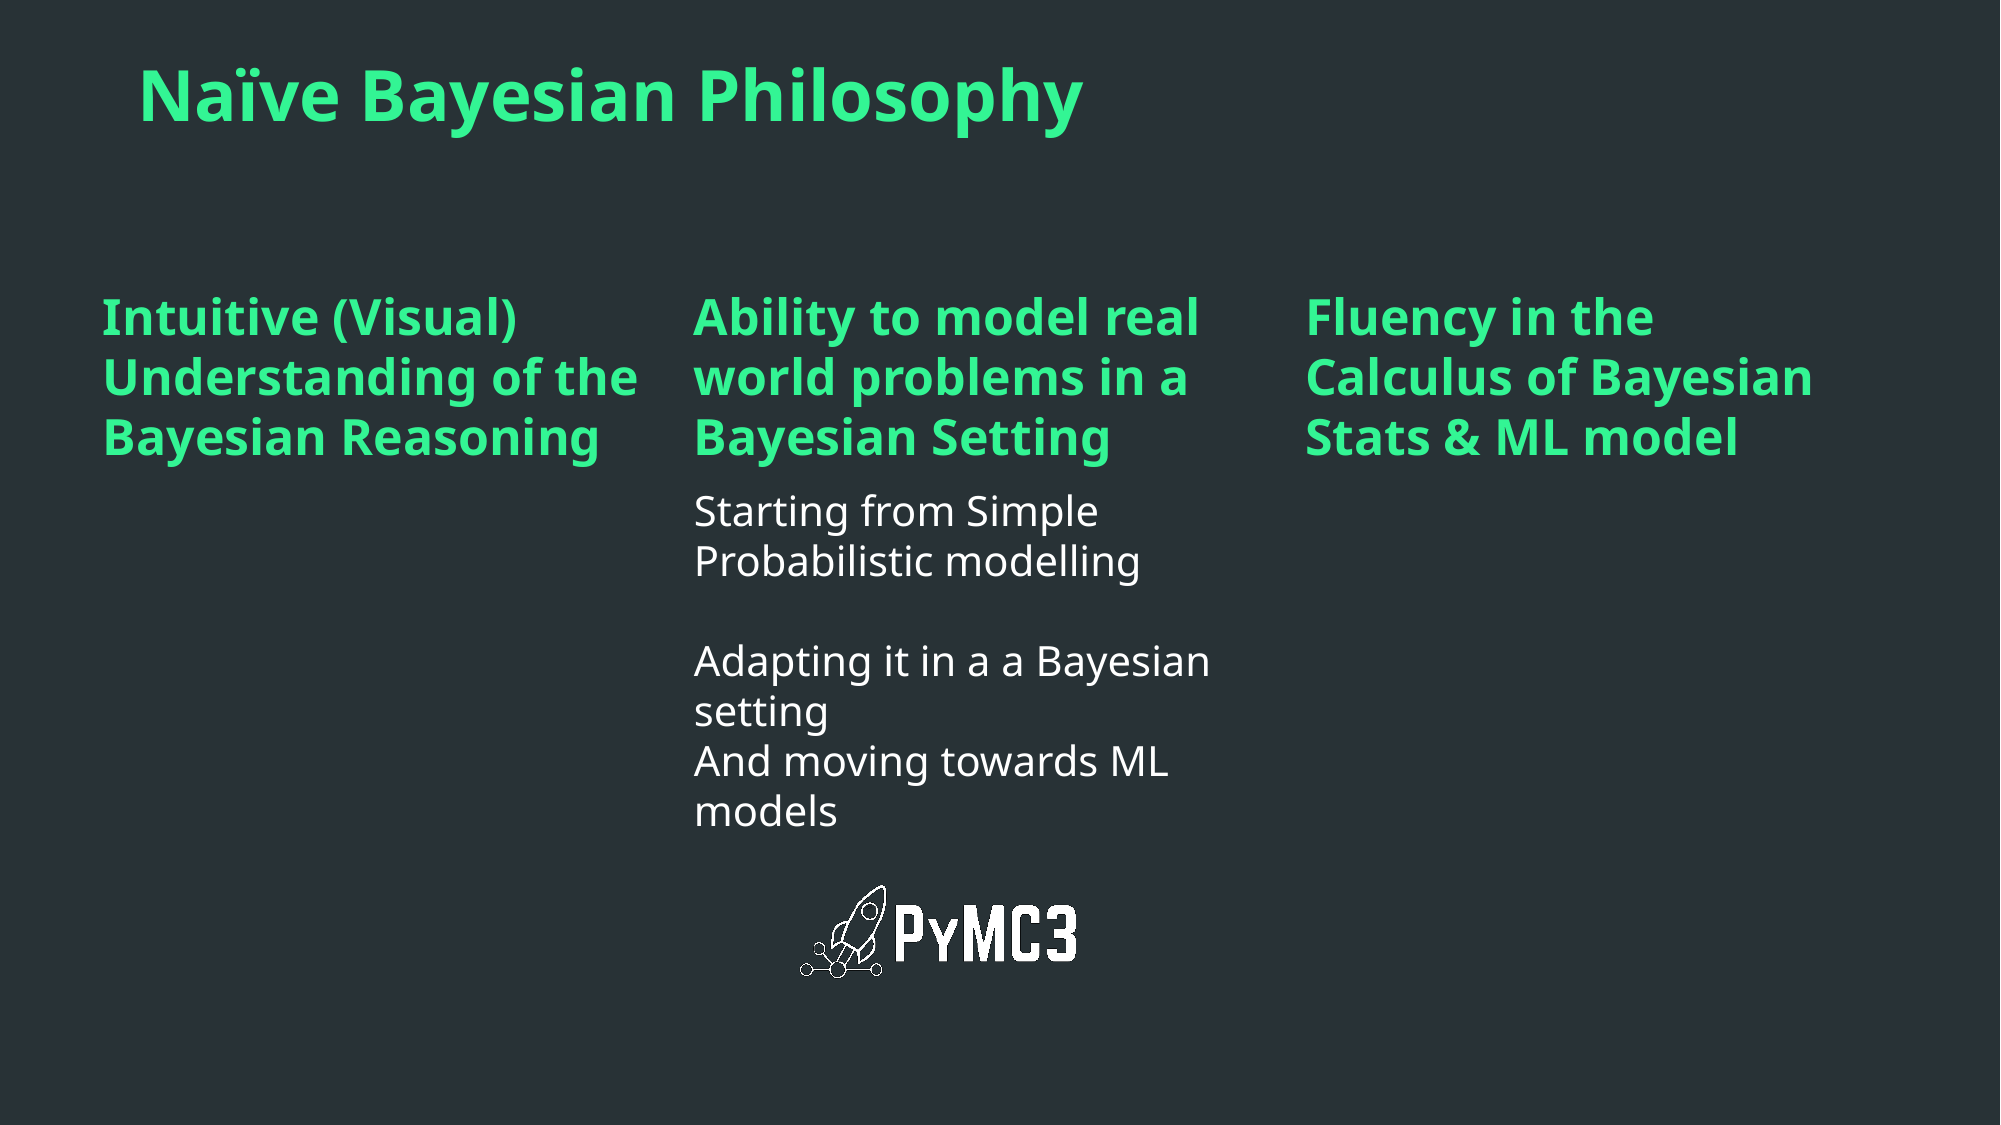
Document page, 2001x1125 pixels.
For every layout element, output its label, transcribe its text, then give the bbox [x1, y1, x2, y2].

text_box Intuitive (Visual) Understanding of the Bayesian Reasoning [102, 340, 648, 466]
title Naïve Bayesian Philosophy [137, 59, 1863, 148]
text_box Ability to model real world problems in a Bayesian Setting [694, 340, 1239, 466]
text_box Fluency in the Calculus of Bayesian Stats & ML model [1305, 340, 1850, 466]
text_box Starting from Simple Probabilistic modelling Adapting it in a a Bayesian setting And moving towards ML models [694, 484, 1239, 963]
picture [794, 880, 1080, 983]
